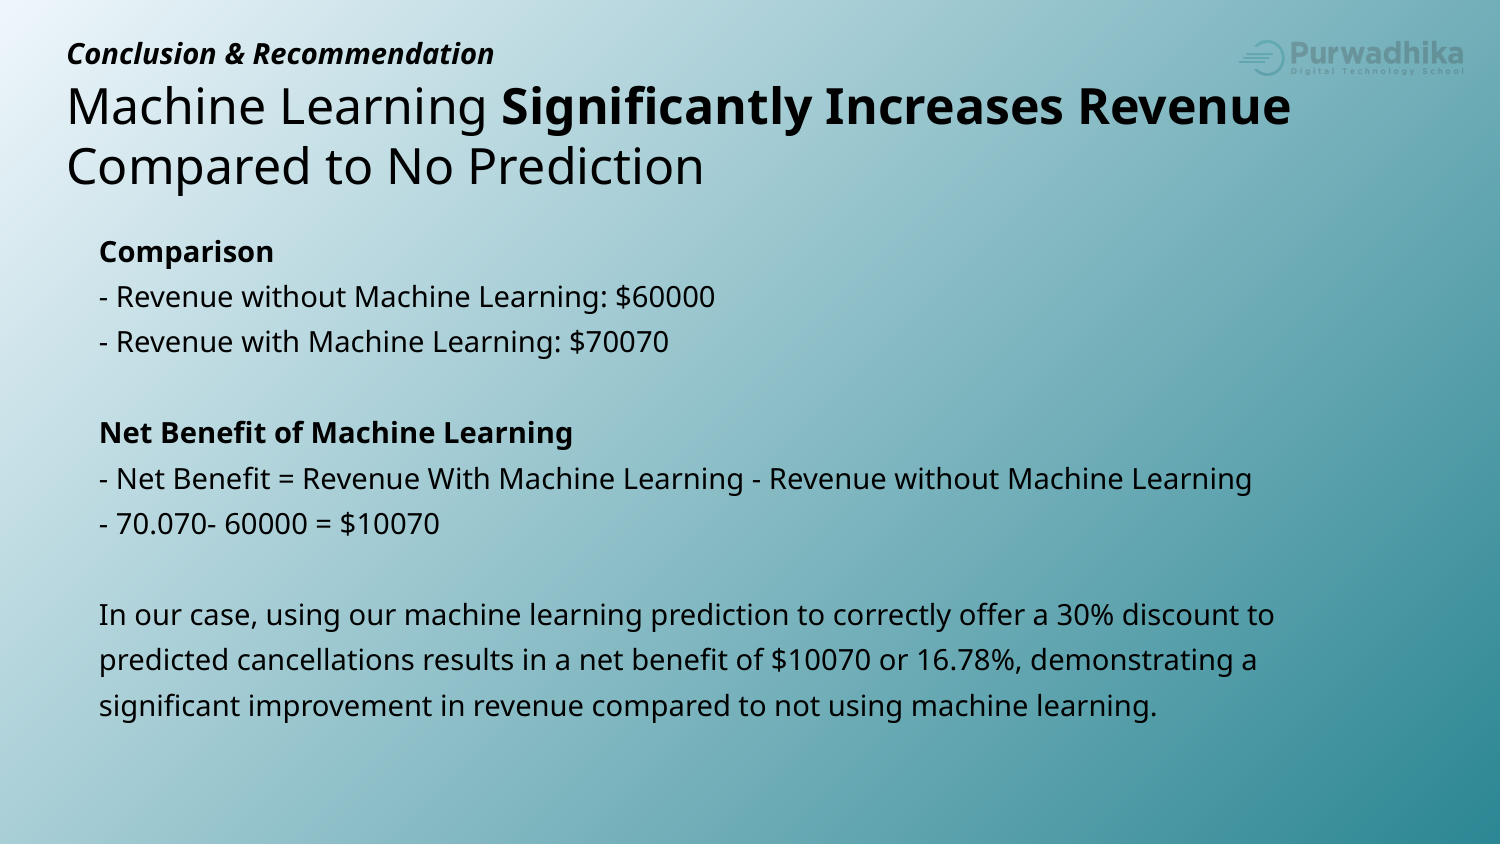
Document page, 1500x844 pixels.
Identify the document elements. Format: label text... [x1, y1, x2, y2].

text_box Comparison - Revenue without Machine Learning: $60000 - Revenue with Machine Learning: $70070 Net Benefit of Machine Learning - Net Benefit = Revenue With Machine Learning - Revenue without Machine Learning - 70.070- 60000 = $10070 In our case, using our machine learning prediction to correctly offer a 30% discount to predicted cancellations results in a net benefit of $10070 or 16.78%, demonstrating a significant improvement in revenue compared to not using machine learning. [87, 216, 1392, 818]
text_box Machine Learning Significantly Increases Revenue Compared to No Prediction [55, 77, 1464, 201]
text_box Conclusion & Recommendation [55, 29, 1464, 77]
picture [1238, 40, 1464, 76]
